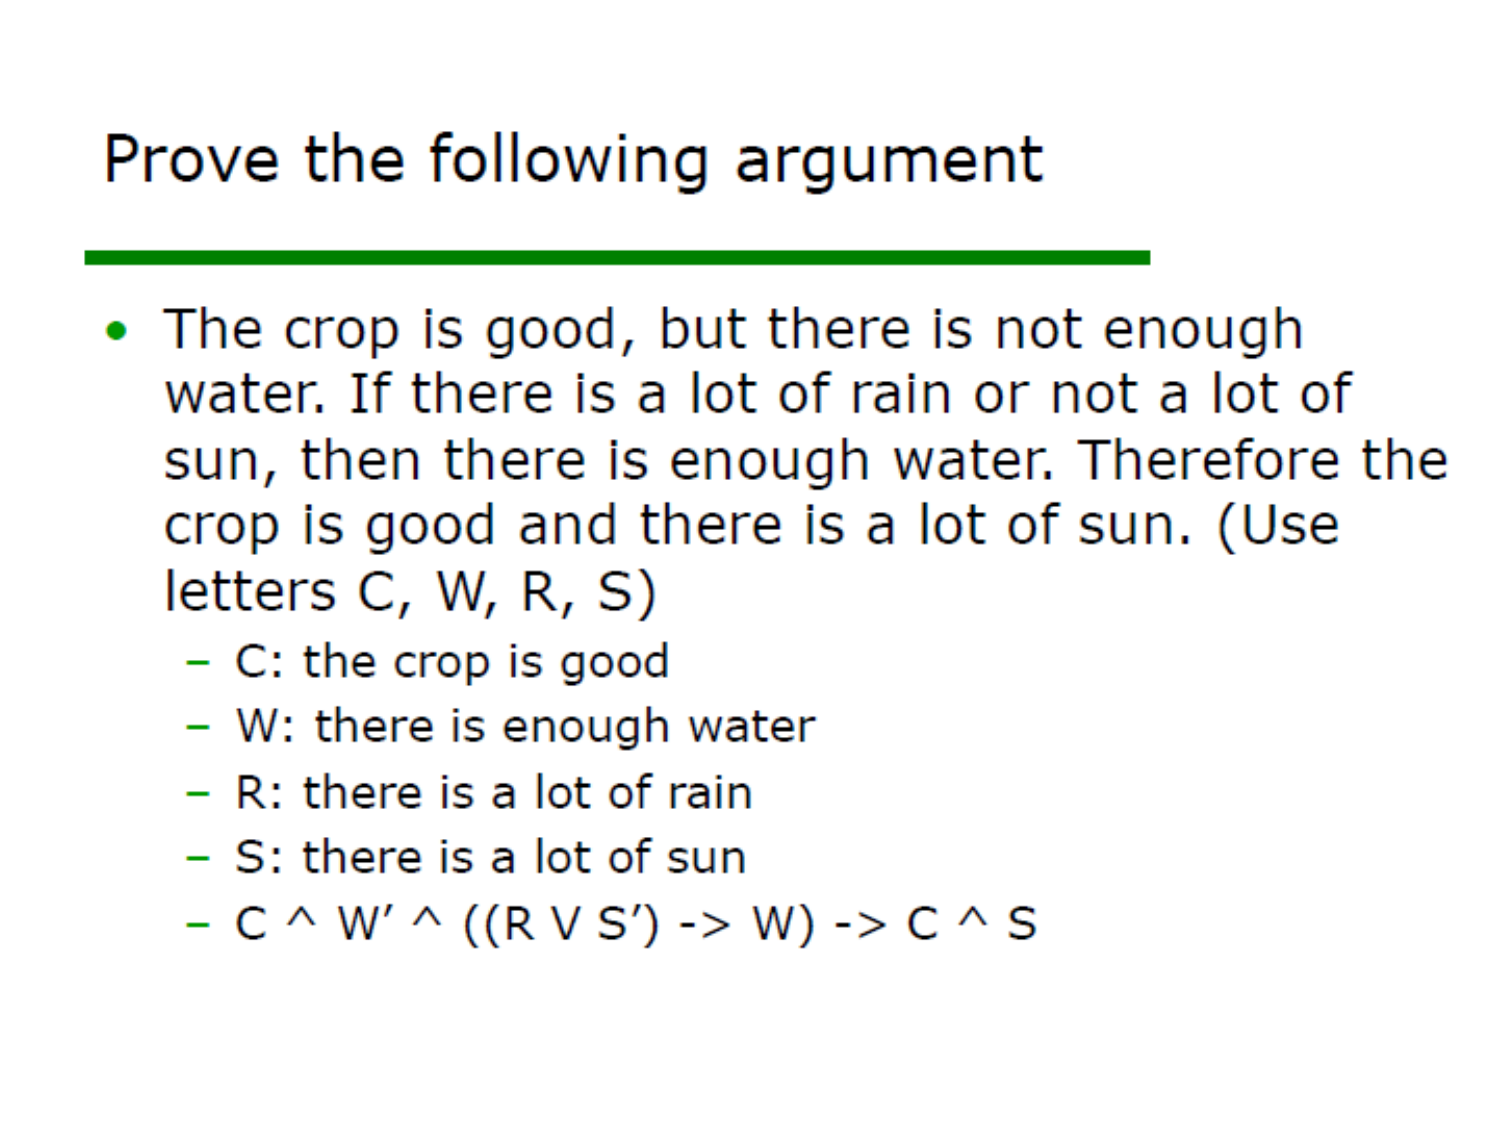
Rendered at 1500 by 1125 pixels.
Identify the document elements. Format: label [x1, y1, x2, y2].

picture [29, 101, 1486, 988]
